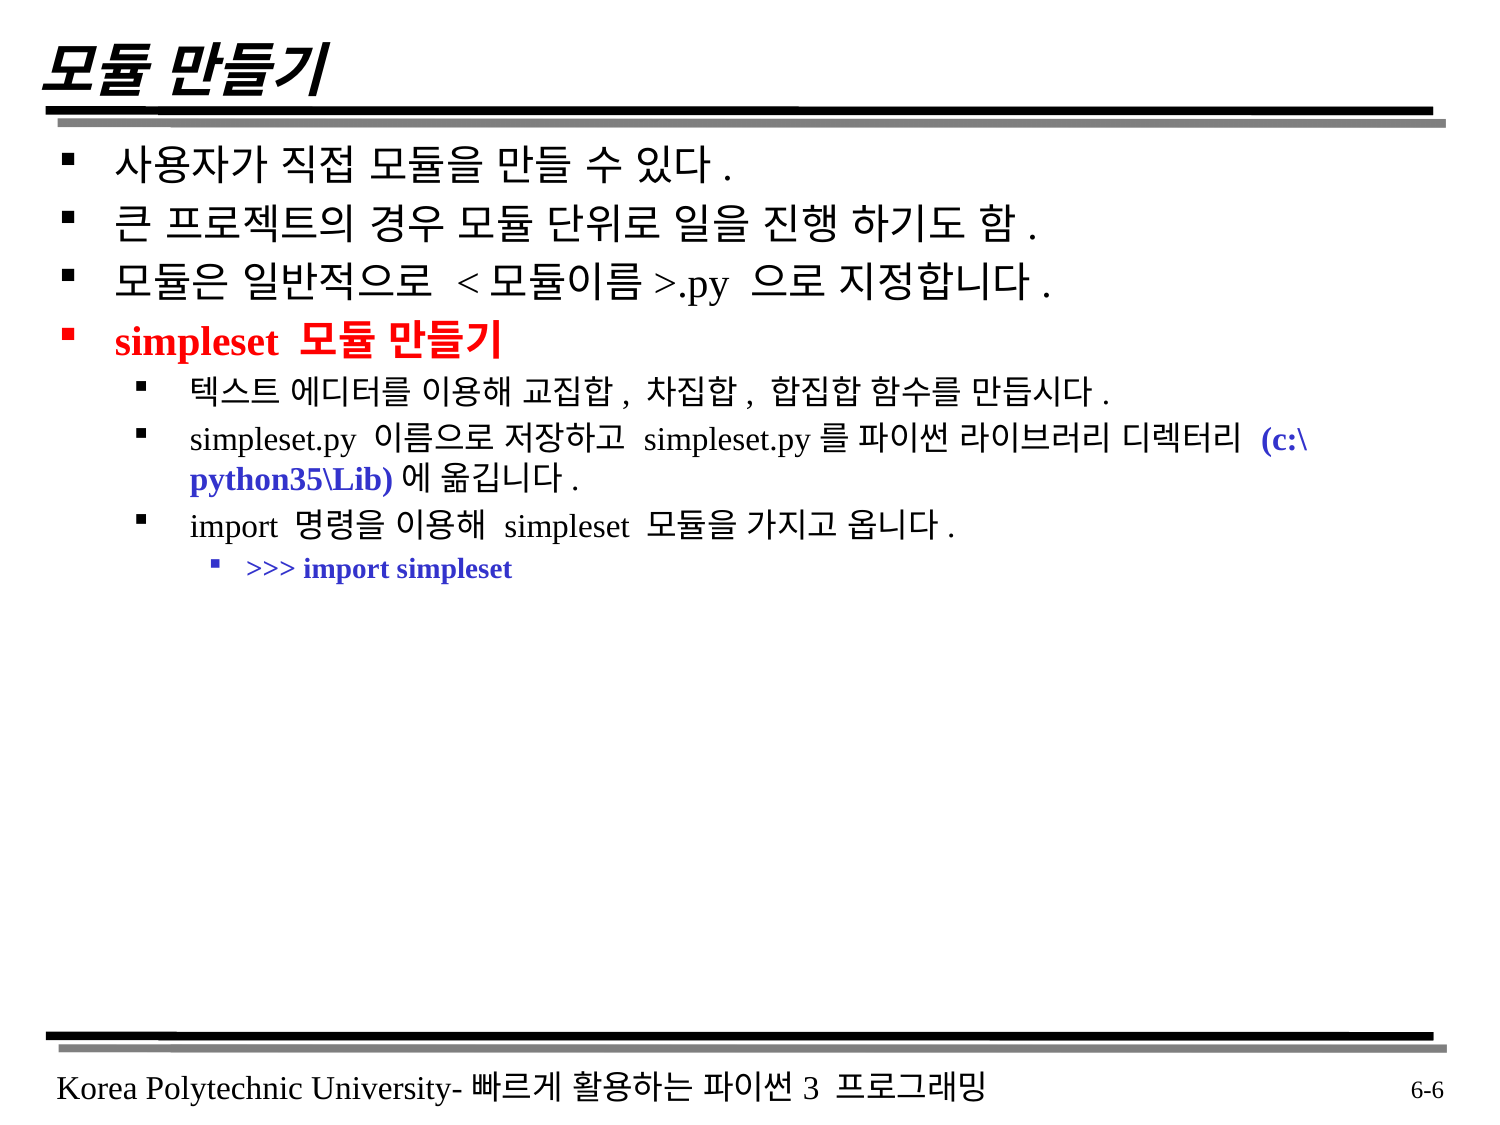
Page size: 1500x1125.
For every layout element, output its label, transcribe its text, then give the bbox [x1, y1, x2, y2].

slide_number 6-6 [1333, 1066, 1460, 1115]
text_box 사용자가 직접 모듈을 만들 수 있다. 큰 프로젝트의 경우 모듈 단위로 일을 진행 하기도 함. 모듈은 일반적으로 <모듈이름>.py 으로 지정합니다. simpleset 모듈 만들기 텍스트 에디터를 이용해 교집합, 차집합, 합집합 함수를 만듭시다. simpleset.py 이름으로 저장하고 simpleset.py를 파이썬 라이브러리 디렉터리 (c:\python35\Lib)에 옮깁니다. import 명령을 이용해 simpleset 모듈을 가지고 옵니다. >>> import simpleset [43, 131, 1450, 977]
title 모듈 만들기 [25, 25, 1301, 101]
text_box [704, 189, 736, 266]
